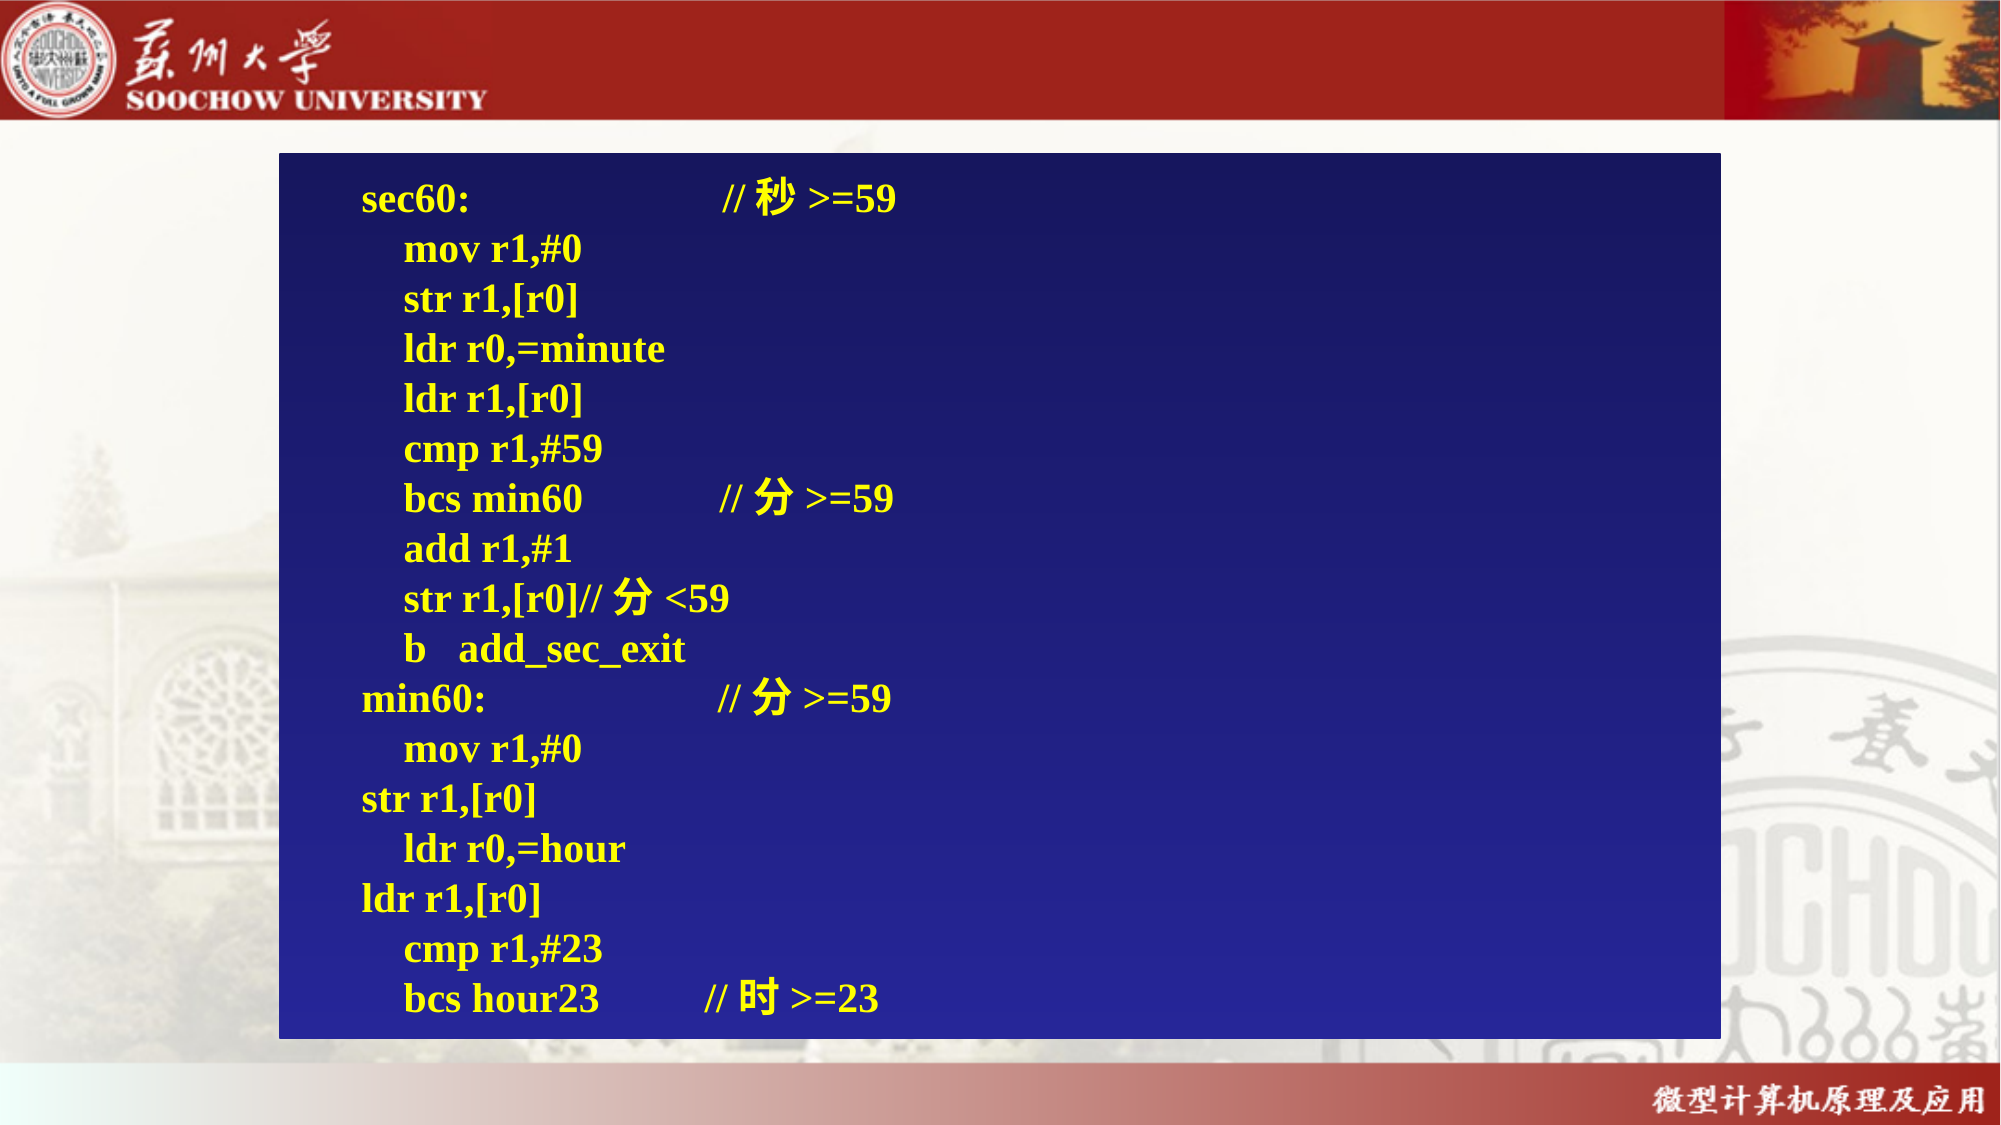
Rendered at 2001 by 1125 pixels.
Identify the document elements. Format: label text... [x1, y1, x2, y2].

picture [0, 0, 2001, 1125]
text_box sec60: //秒>=59 mov r1,#0 str r1,[r0] ldr r0,=minute ldr r1,[r0] cmp r1,#59 bcs min60 //分>=59 add r1,#1 str r1,[r0]//分<59 b add_sec_exit min60: //分>=59 mov r1,#0 str r1,[r0] ldr r0,=hour ldr r1,[r0] cmp r1,#23 bcs hour23 //时>=23 [279, 153, 1721, 1039]
